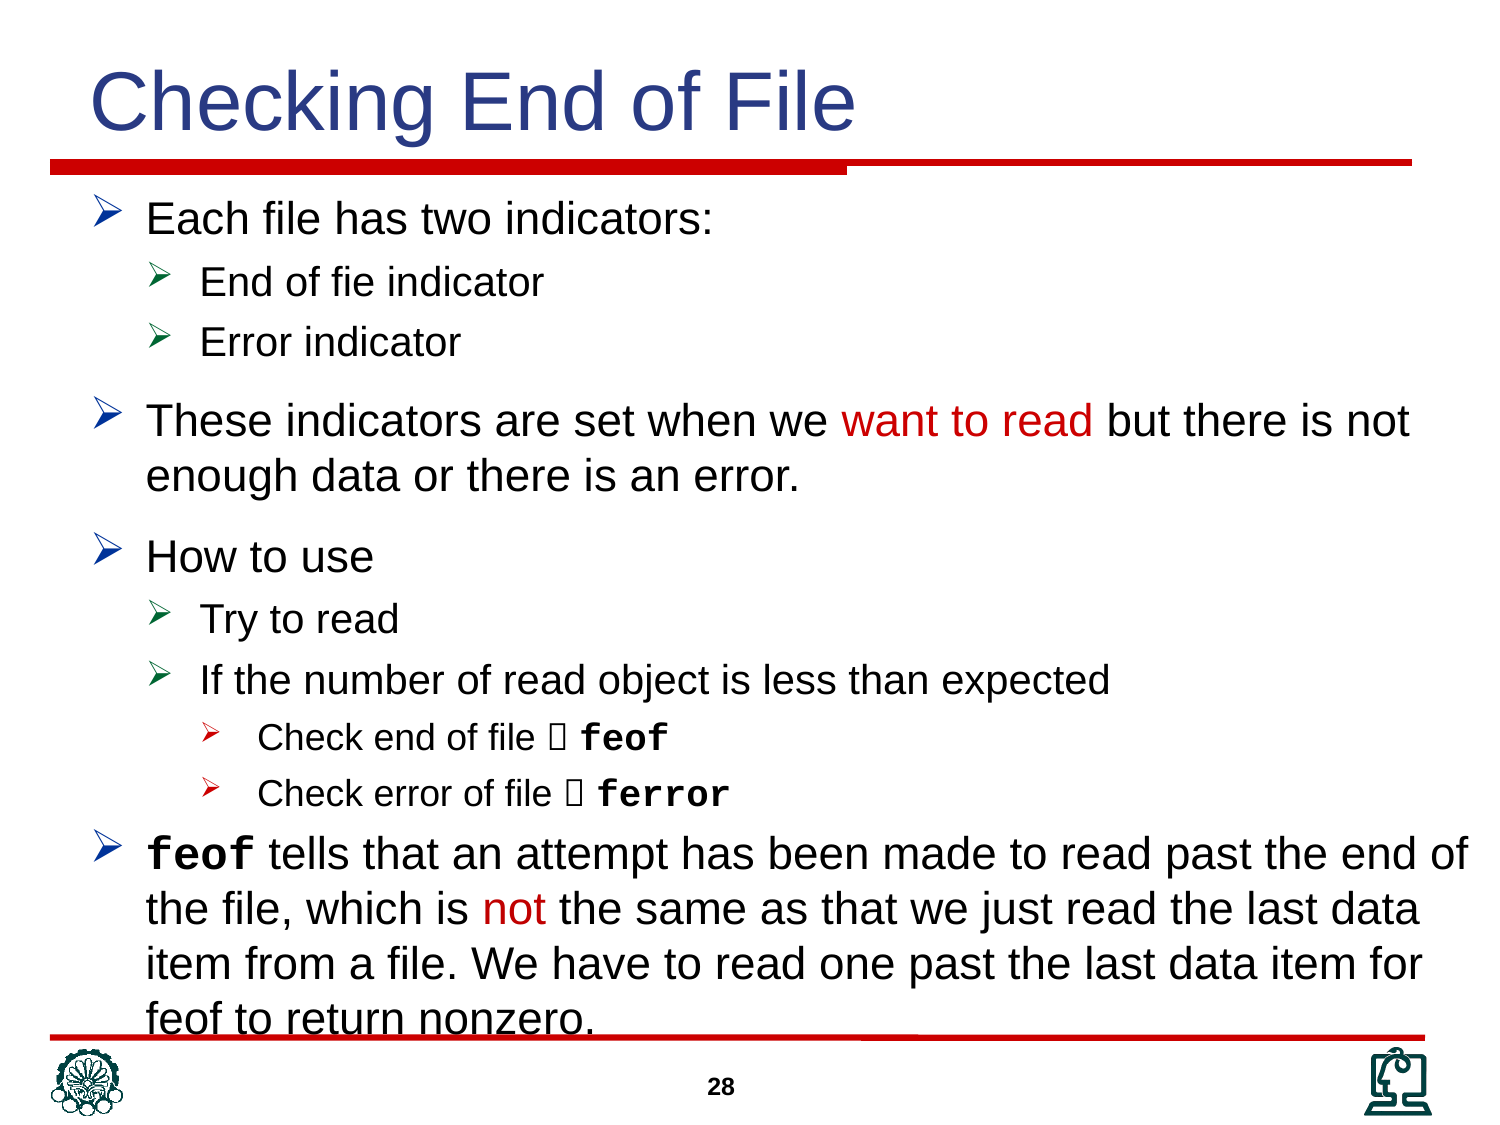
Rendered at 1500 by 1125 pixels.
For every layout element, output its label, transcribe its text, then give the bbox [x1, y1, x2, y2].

text_box Each file has two indicators: End of fie indicator Error indicator These indicators are set when we want to read but there is not enough data or there is an error. How to use Try to read If the number of read object is less than expected Check end of file  feof Check error of file  ferror feof tells that an attempt has been made to read past the end of the file, which is not the same as that we just read the last data item from a file. We have to read one past the last data item for feof to return nonzero. [74, 181, 1500, 1102]
picture [1362, 1102, 1438, 1119]
text_box Checking End of File [74, 24, 1425, 155]
picture [50, 1047, 125, 1118]
